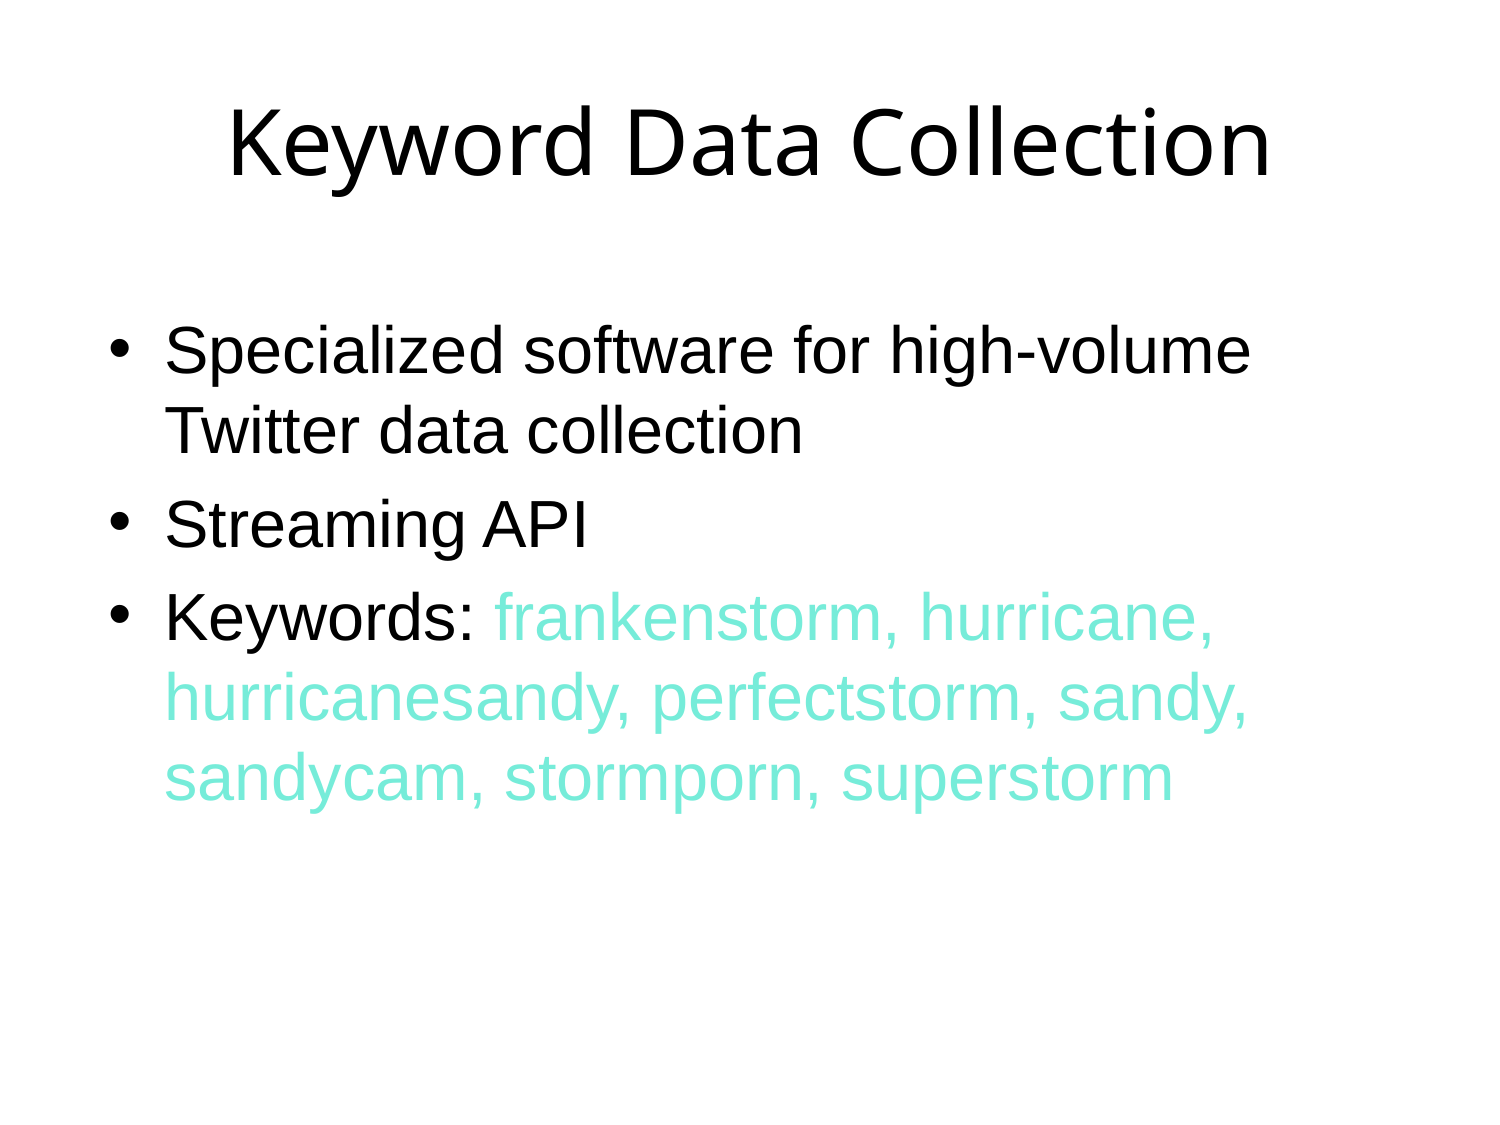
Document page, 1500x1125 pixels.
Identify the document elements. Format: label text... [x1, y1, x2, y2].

list Specialized software for high-volume Twitter data collection Streaming API Keywords: frankenstorm, hurricane, hurricanesandy, perfectstorm, sandy, sandycam, stormporn, superstorm [93, 299, 1447, 1025]
title Keyword Data Collection [75, 45, 1425, 233]
